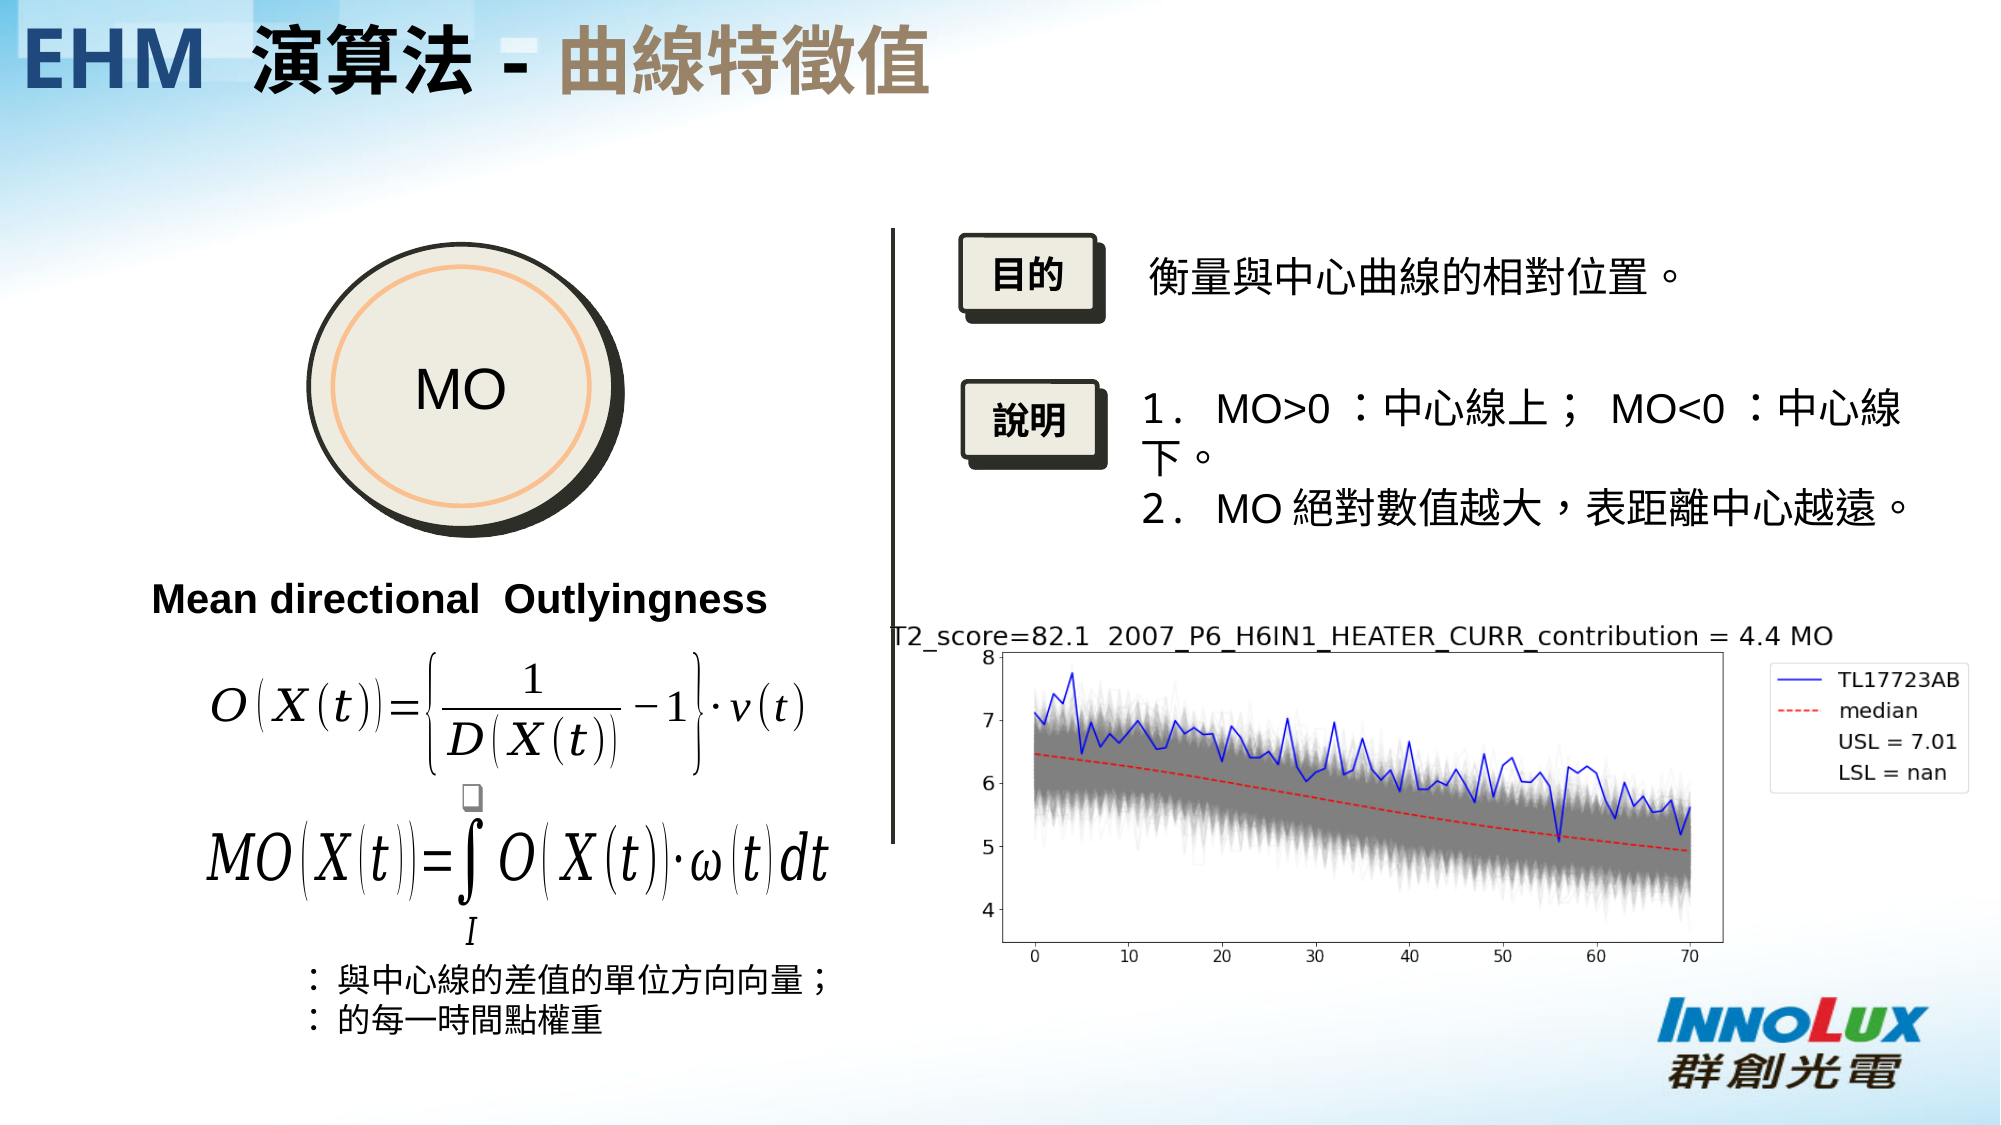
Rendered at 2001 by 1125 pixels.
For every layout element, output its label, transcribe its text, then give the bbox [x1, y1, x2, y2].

text_box 目的 [960, 235, 1096, 312]
text_box 衡量與中心曲線的相對位置。 [1133, 243, 1707, 308]
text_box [308, 243, 614, 529]
text_box 1. MO>0：中心線上； MO<0：中心線下。 2. MO絕對數值越大，表距離中心越遠。 [1125, 374, 1946, 540]
text_box Mean directional Outlyingness [136, 564, 784, 629]
picture [0, 0, 2000, 1125]
text_box 說明 [962, 381, 1098, 458]
title EHM 演算法-曲線特徵值 [0, 0, 1801, 111]
